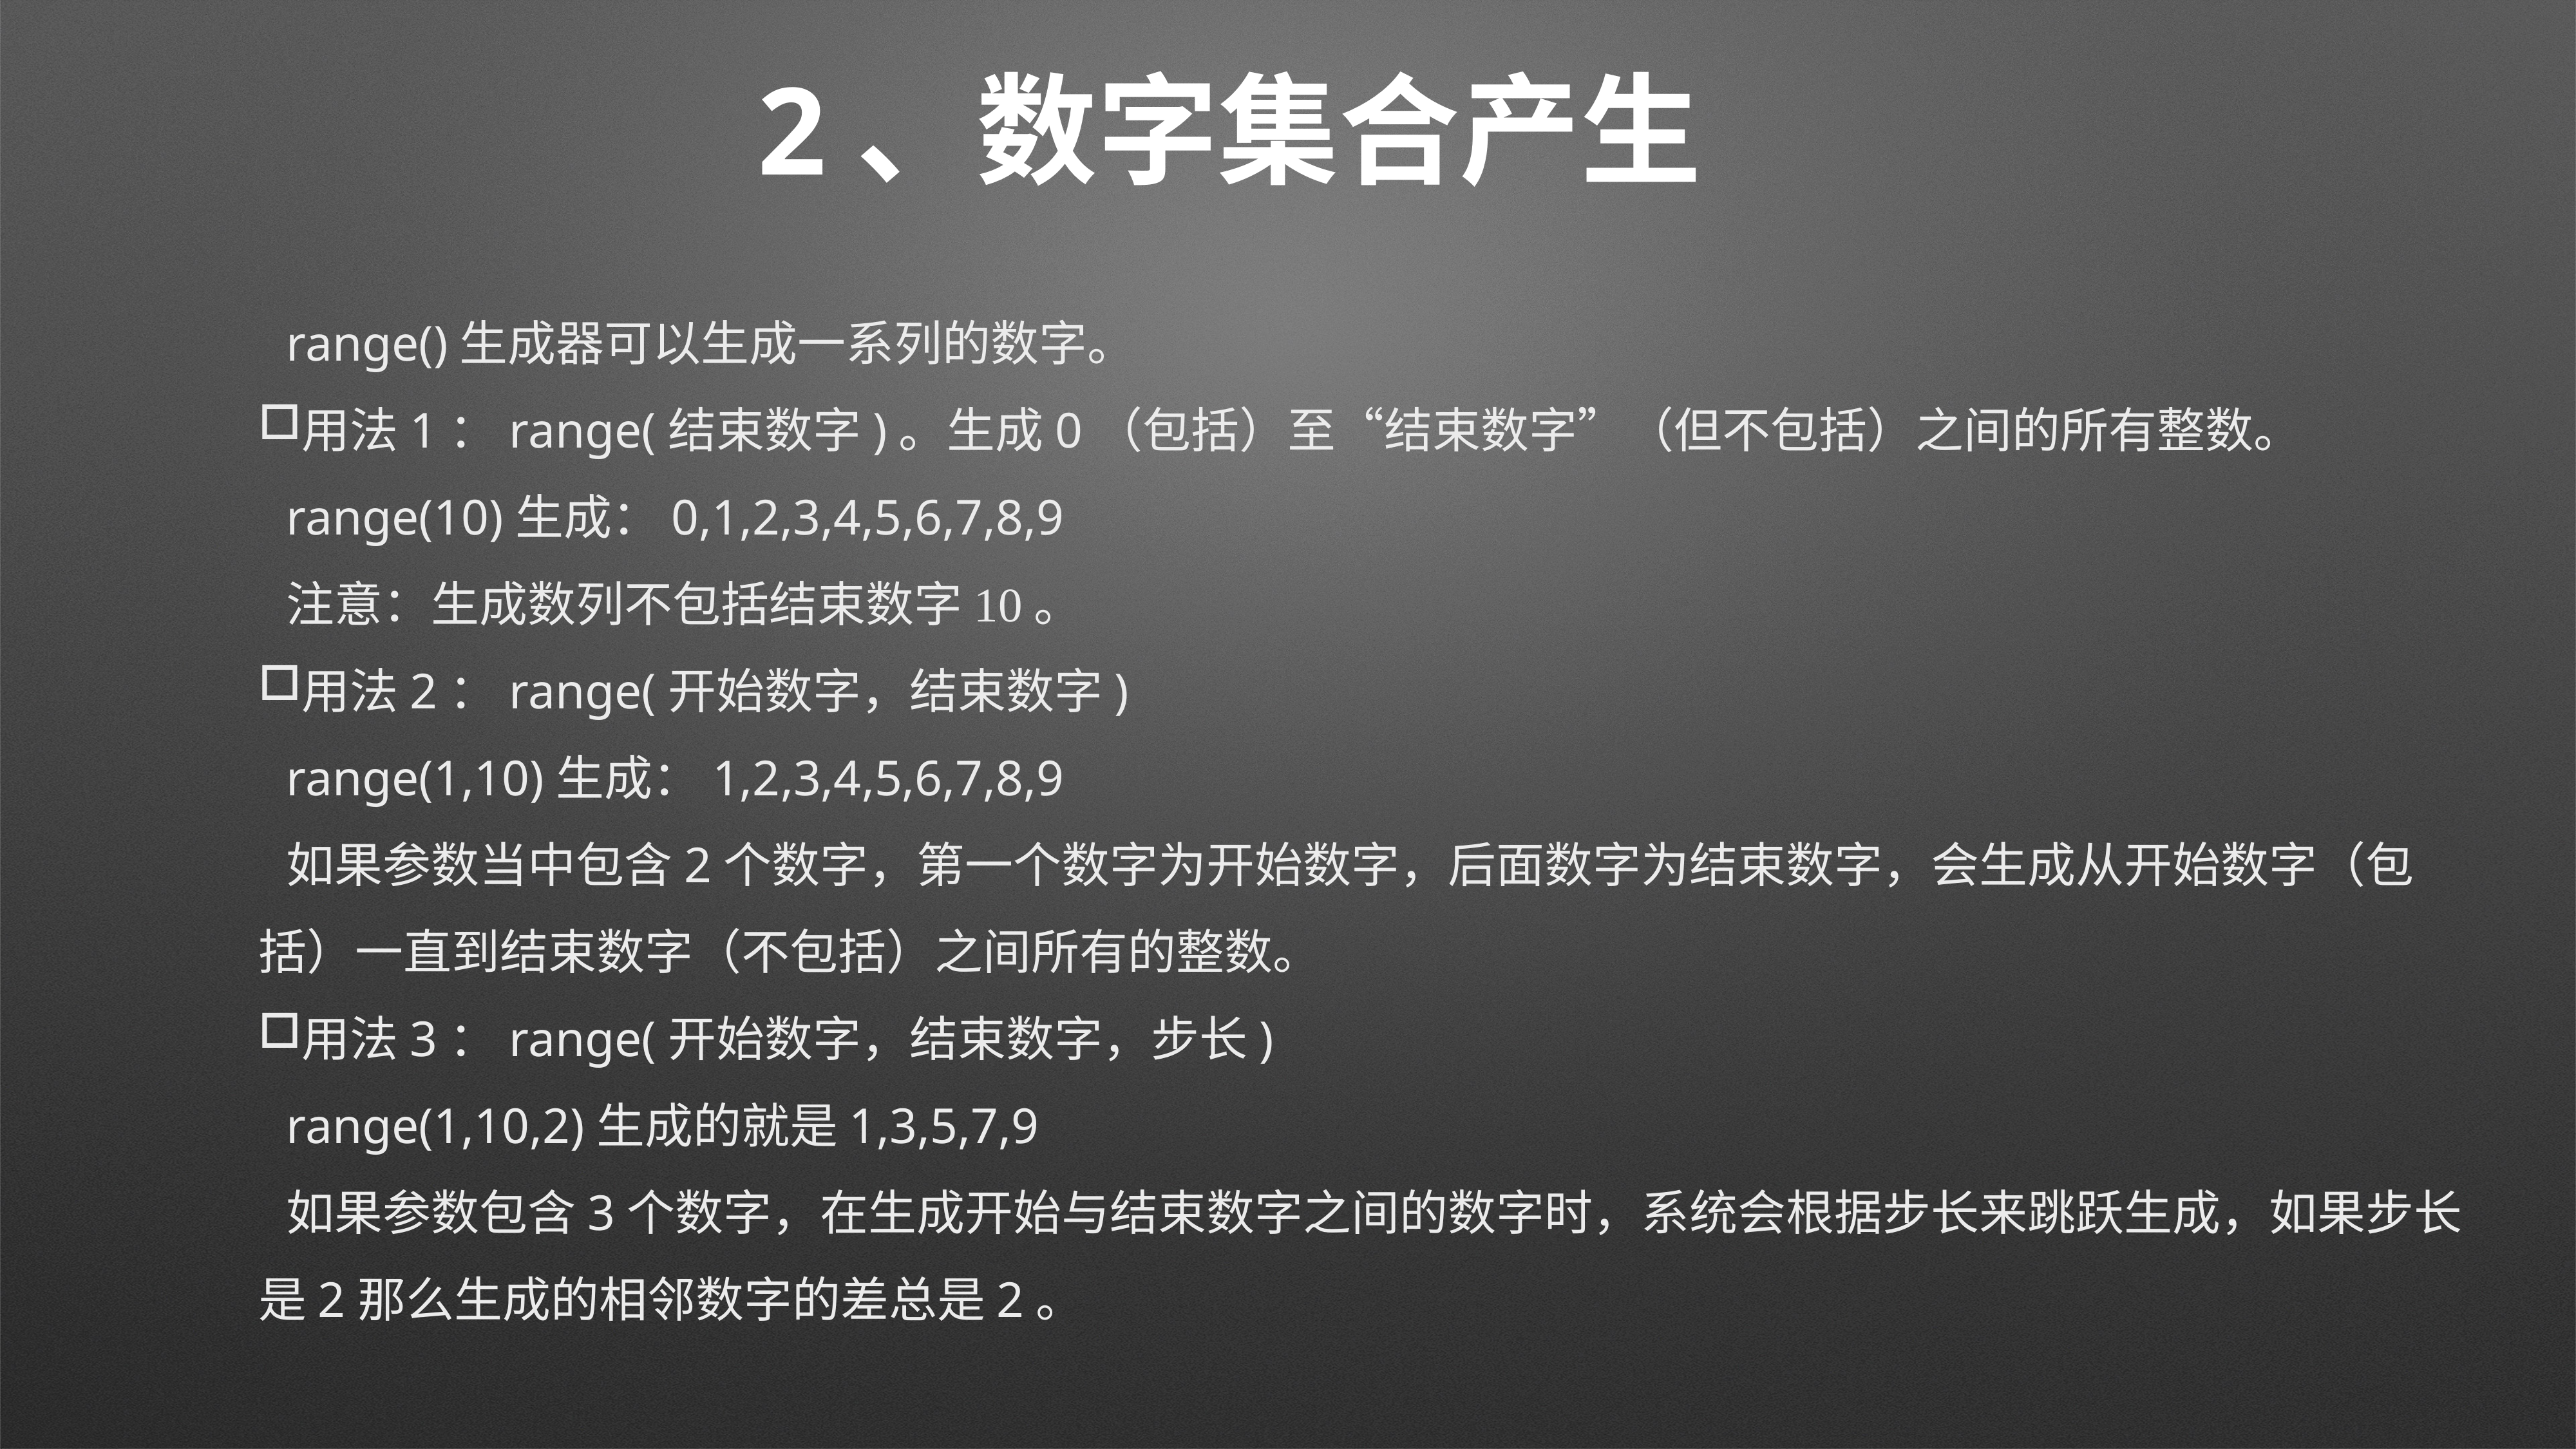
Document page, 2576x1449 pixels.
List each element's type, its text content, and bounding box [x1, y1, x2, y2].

picture [0, 0, 2576, 1449]
text_box range()生成器可以生成一系列的数字。 用法1：range(结束数字)。生成0（包括）至“结束数字”（但不包括）之间的所有整数。 range(10)生成：0,1,2,3,4,5,6,7,8,9 注意：生成数列不包括结束数字10。 用法2：range(开始数字，结束数字) range(1,10)生成：1,2,3,4,5,6,7,8,9 如果参数当中包含2个数字，第一个数字为开始数字，后面数字为结束数字，会生成从开始数字（包括）一直到结束数字（不包括）之间所有的整数。 用法3：range(开始数字，结束数字，步长) range(1,10,2)生成的就是1,3,5,7,9 如果参数包含3个数字，在生成开始与结束数字之间的数字时，系统会根据步长来跳跃生成，如果步长是2那么生成的相邻数字的差总是2。 [249, 278, 2484, 1332]
title 2、数字集合产生 [92, 0, 2367, 316]
